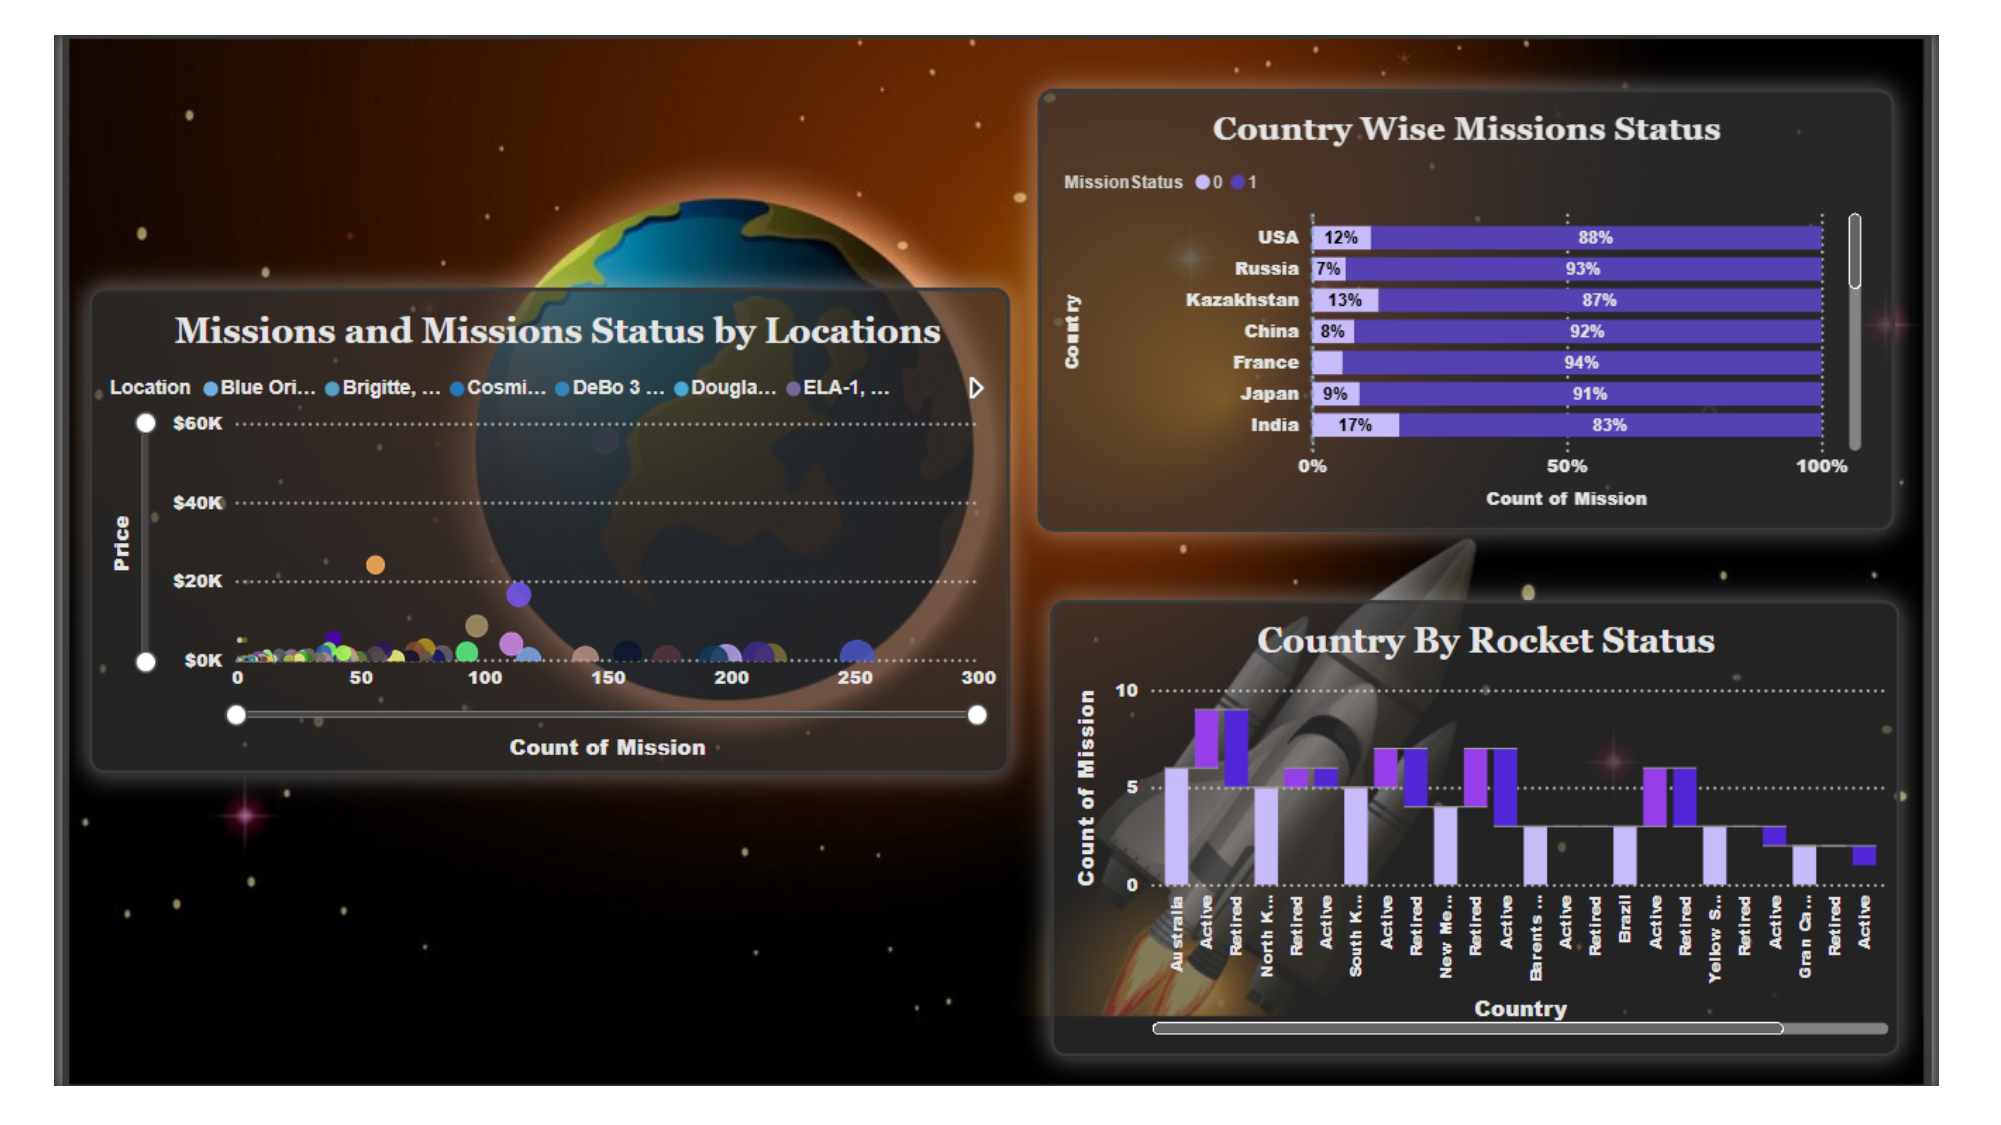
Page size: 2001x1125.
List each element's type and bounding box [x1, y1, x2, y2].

picture [54, 35, 1939, 1086]
